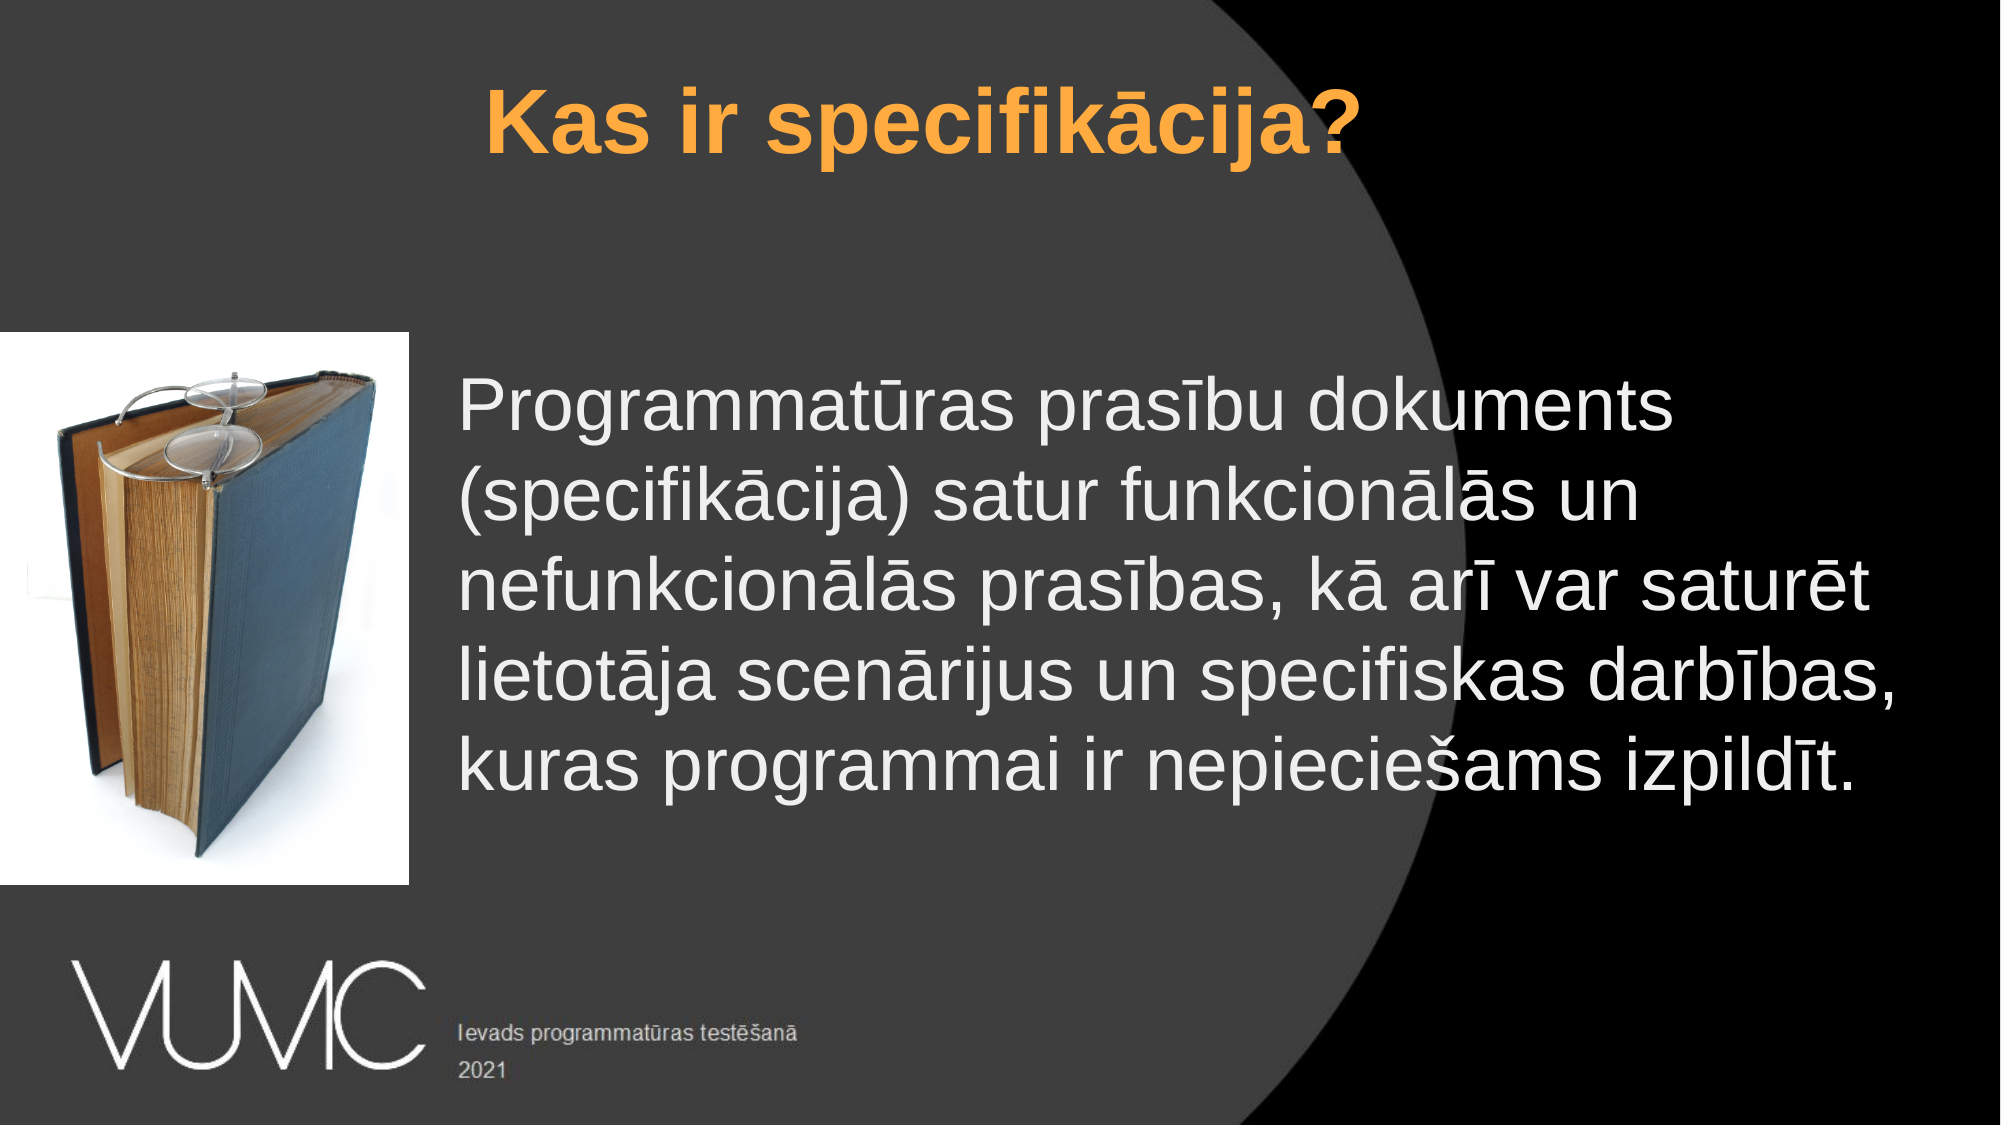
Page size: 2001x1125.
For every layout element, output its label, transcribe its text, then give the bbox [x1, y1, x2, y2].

picture [0, 0, 2001, 1125]
text_box Programmatūras prasību dokuments (specifikācija) satur funkcionālās un nefunkcionālās prasības, kā arī var saturēt lietotāja scenārijus un specifiskas darbības, kuras programmai ir nepieciešams izpildīt. [442, 347, 1920, 818]
text_box Kas ir specifikācija? [62, 59, 1788, 188]
